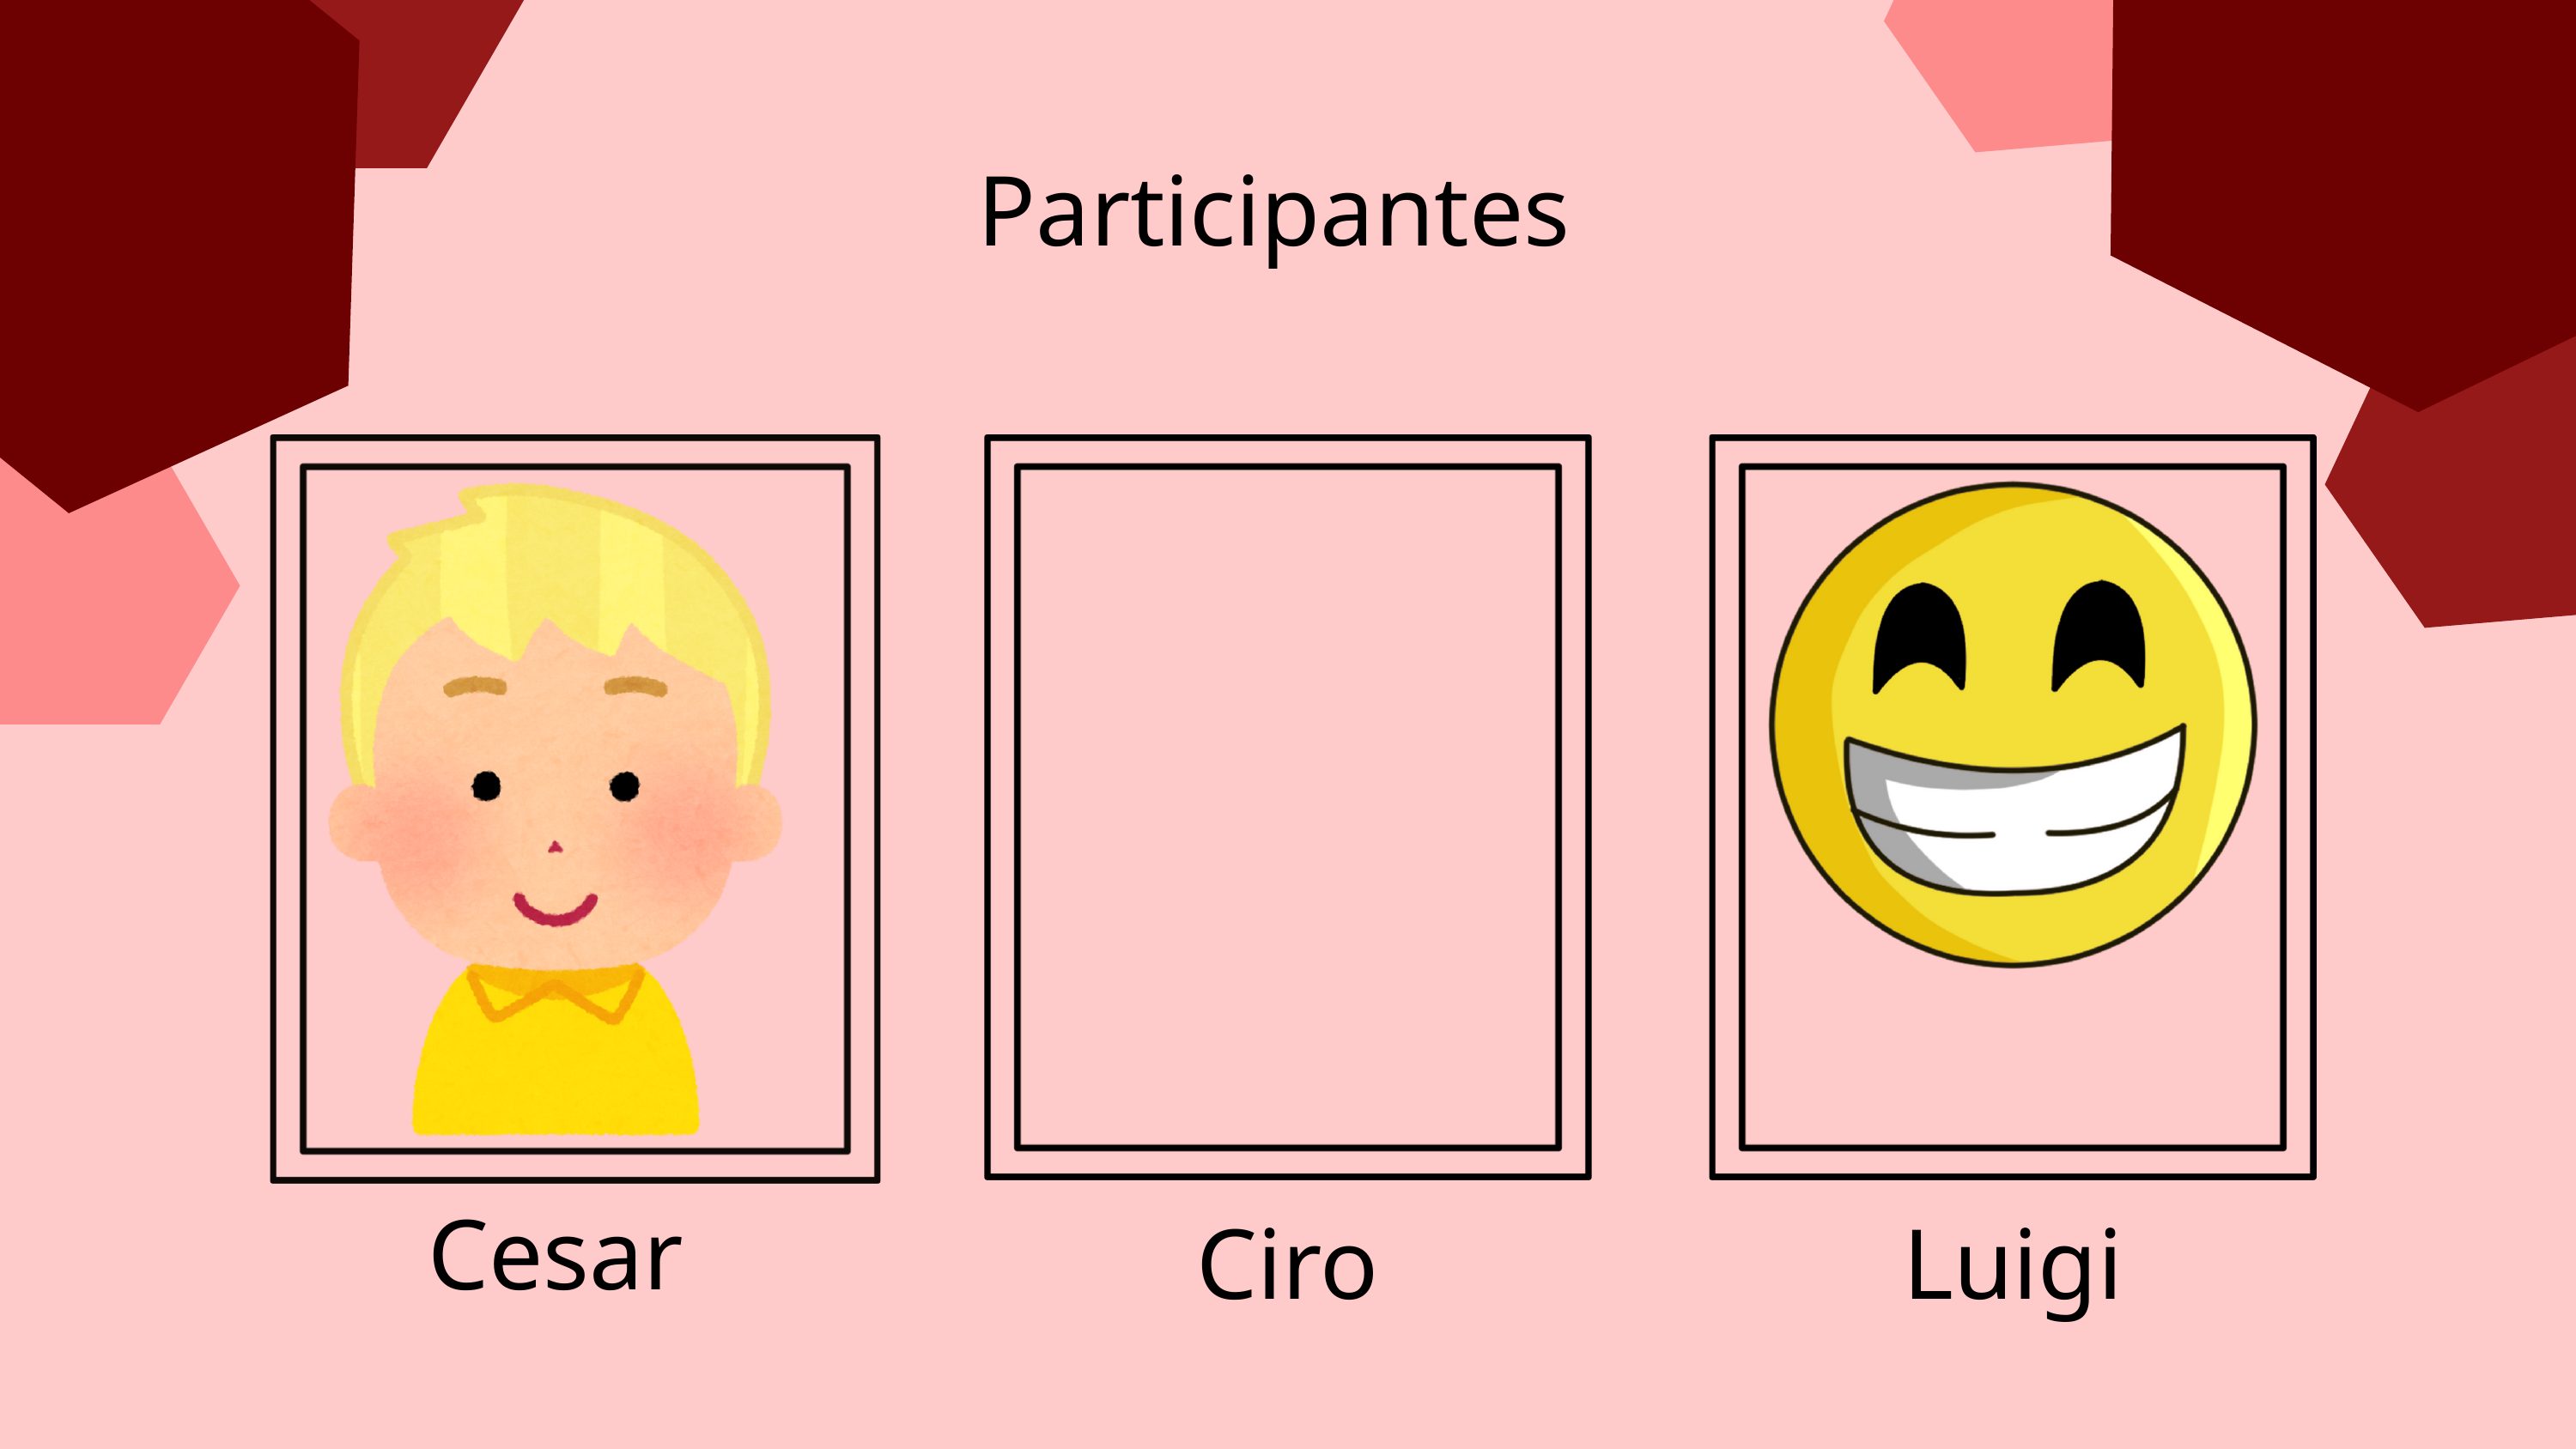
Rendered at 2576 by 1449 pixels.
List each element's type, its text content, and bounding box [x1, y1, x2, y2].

text_box [270, 434, 881, 1184]
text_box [1882, 0, 2109, 147]
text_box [0, 0, 388, 478]
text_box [2324, 421, 2576, 621]
text_box Luigi [1897, 1183, 2129, 1319]
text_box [392, 0, 526, 169]
text_box Ciro [1190, 1183, 1386, 1319]
text_box Participantes [952, 130, 1596, 265]
text_box Cesar [421, 1184, 690, 1310]
text_box [1709, 434, 2318, 1180]
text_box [2113, 0, 2576, 415]
text_box [984, 434, 1592, 1180]
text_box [0, 485, 240, 724]
